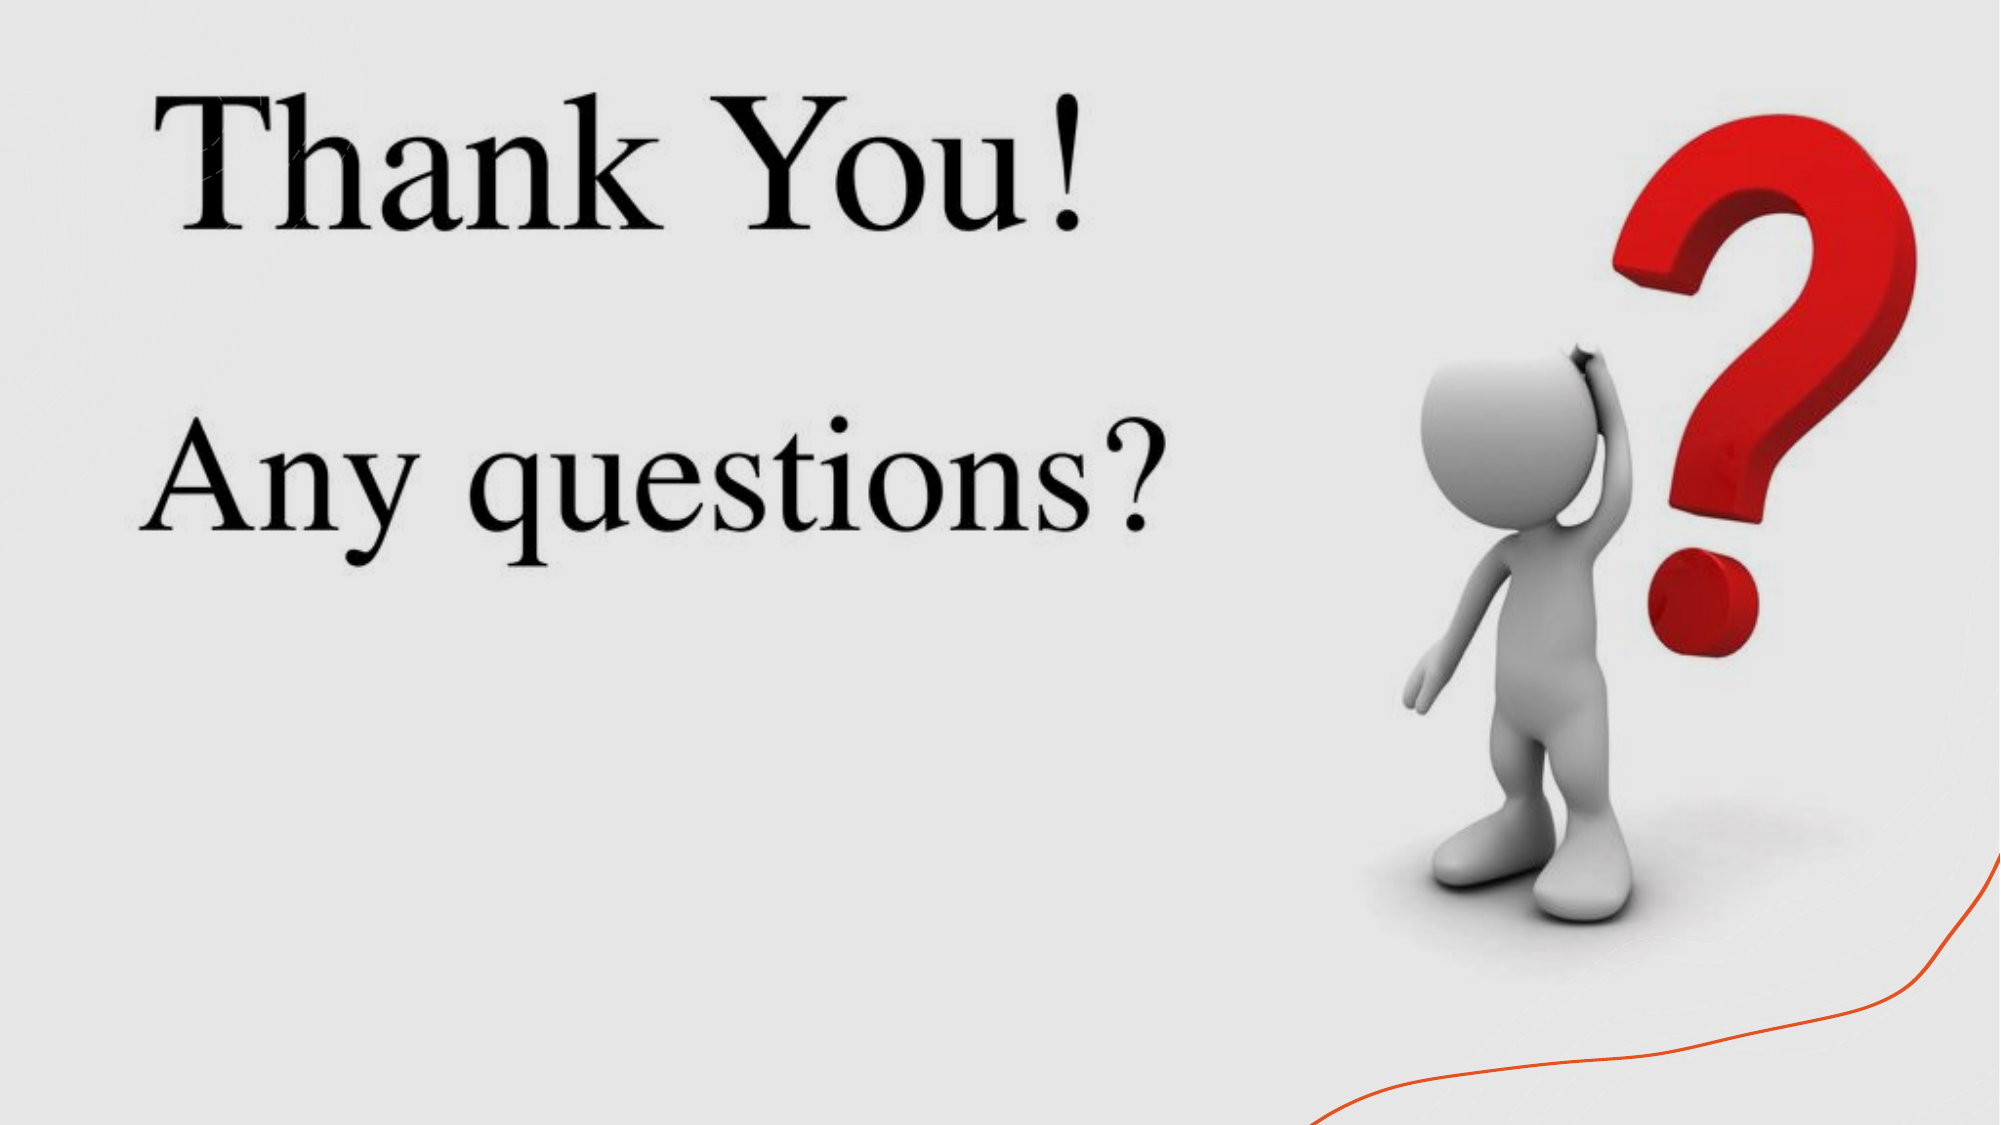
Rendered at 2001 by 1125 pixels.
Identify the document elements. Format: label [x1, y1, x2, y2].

text_box [1, 2, 363, 549]
text_box [1309, 537, 2000, 1125]
list [0, 0, 2000, 1125]
